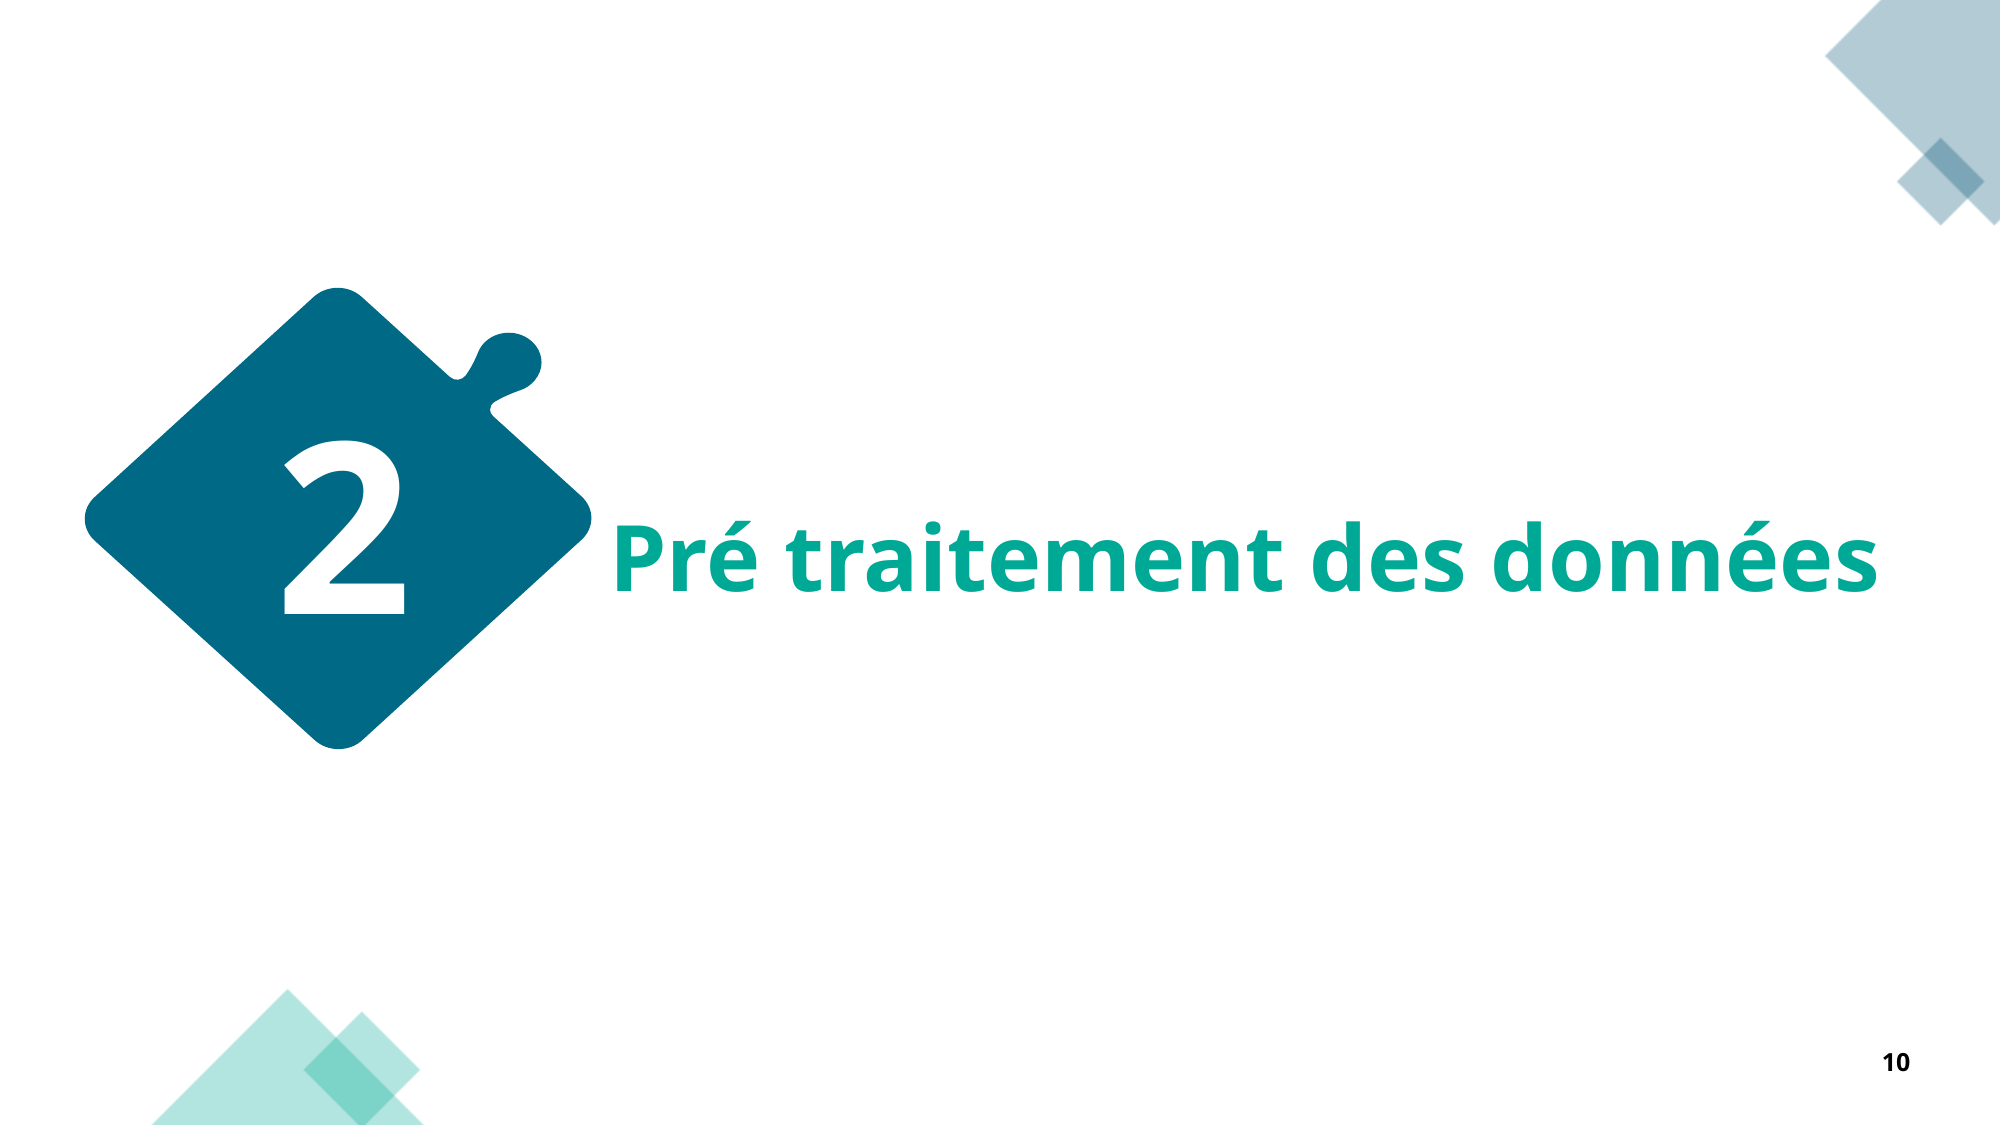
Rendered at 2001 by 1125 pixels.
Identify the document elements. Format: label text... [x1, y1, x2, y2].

picture [107, 924, 461, 1125]
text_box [84, 284, 592, 965]
picture [1806, 0, 2000, 244]
title Pré traitement des données [592, 497, 2000, 583]
slide_number 10 [1805, 1019, 1926, 1106]
